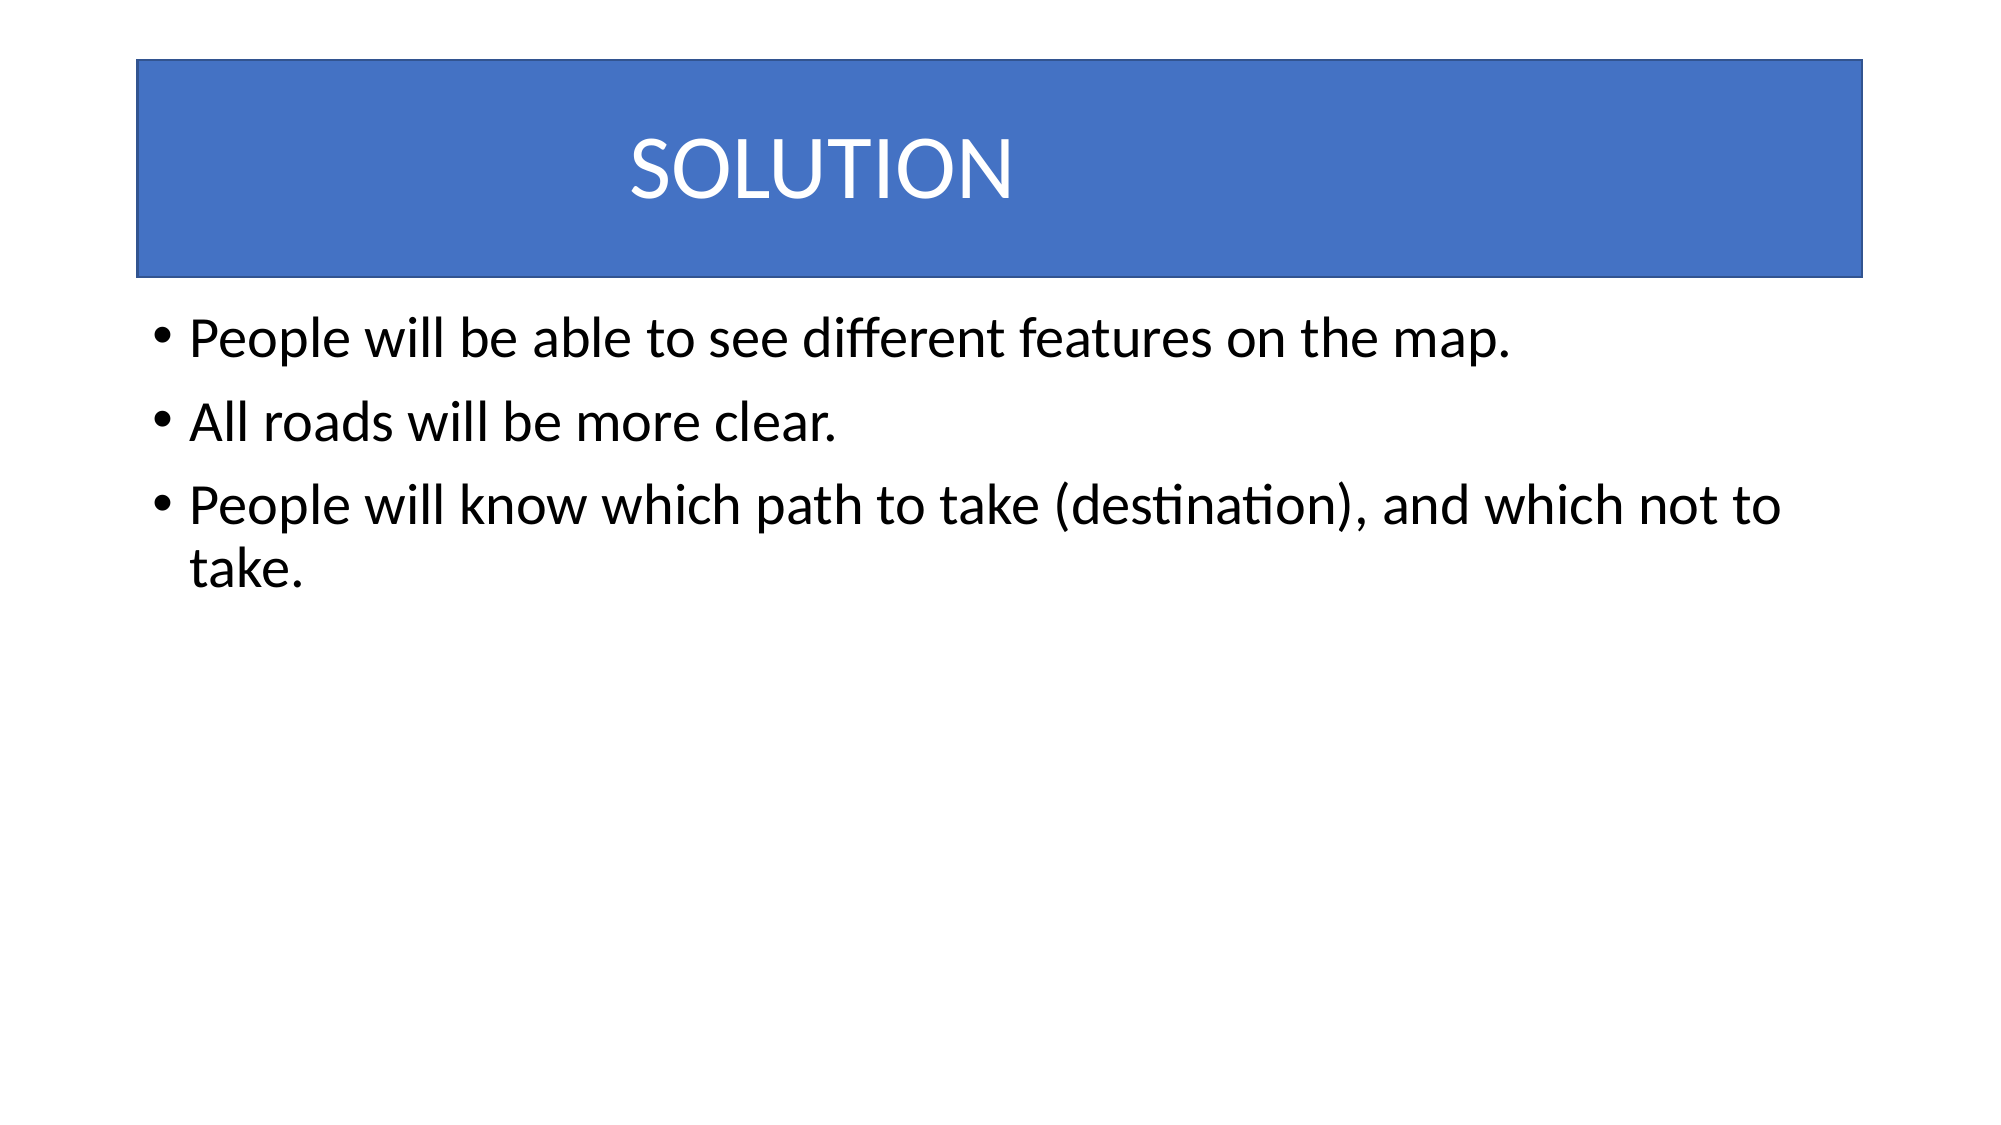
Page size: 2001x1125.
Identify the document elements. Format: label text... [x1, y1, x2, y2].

title SOLUTION [136, 59, 1863, 278]
list People will be able to see different features on the map. All roads will be more clear. People will know which path to take (destination), and which not to take. [137, 299, 1863, 1014]
